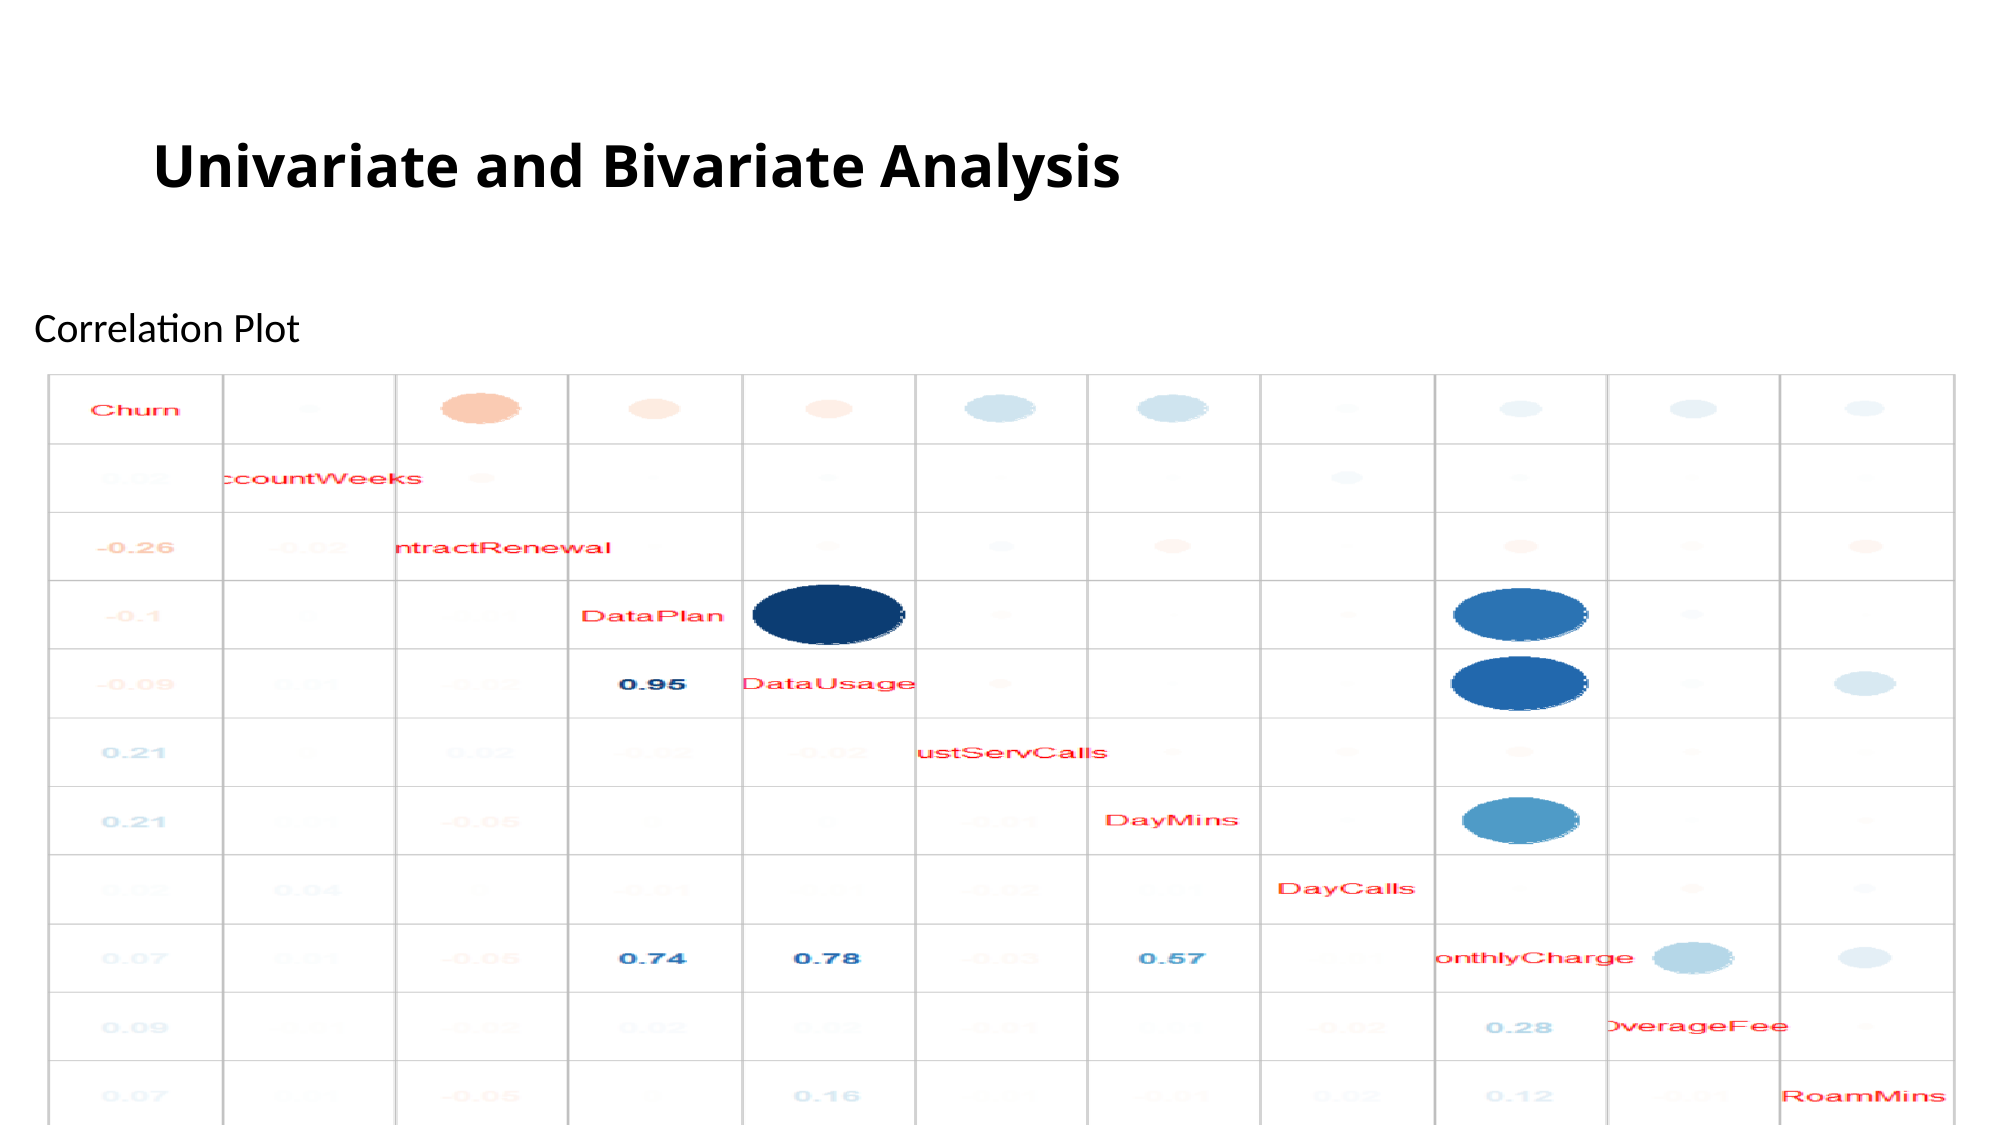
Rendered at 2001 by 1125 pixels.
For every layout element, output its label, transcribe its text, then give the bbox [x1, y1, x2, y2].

picture [37, 372, 1986, 1125]
list Correlation Plot [19, 299, 2000, 1125]
title Univariate and Bivariate Analysis [137, 59, 1863, 278]
